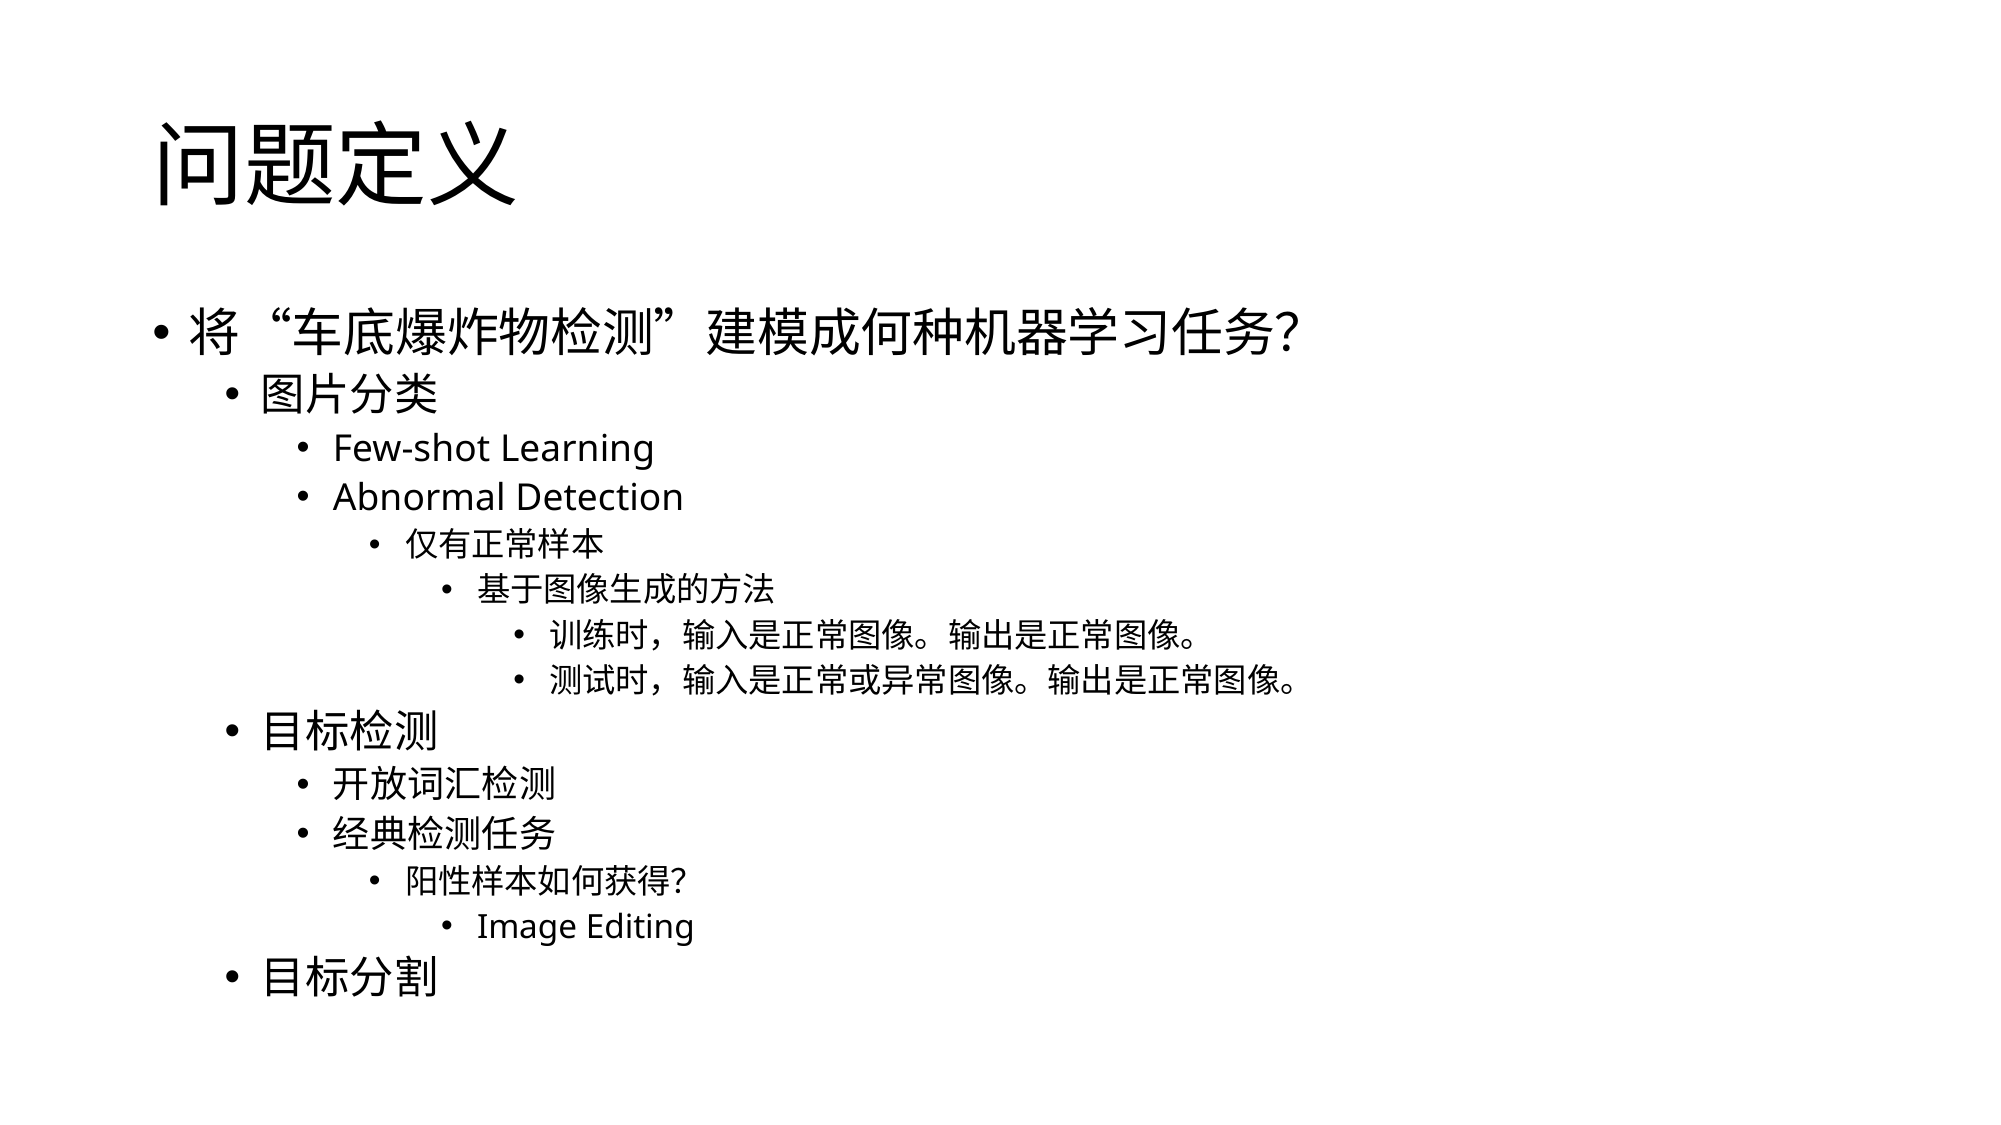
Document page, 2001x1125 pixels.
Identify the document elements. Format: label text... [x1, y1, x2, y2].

title 问题定义 [137, 59, 1863, 278]
list 将“车底爆炸物检测”建模成何种机器学习任务？ 图片分类 Few-shot Learning Abnormal Detection 仅有正常样本 基于图像生成的方法 训练时，输入是正常图像。输出是正常图像。 测试时，输入是正常或异常图像。输出是正常图像。 目标检测 开放词汇检测 经典检测任务 阳性样本如何获得？ Image Editing 目标分割 [137, 299, 1863, 1014]
